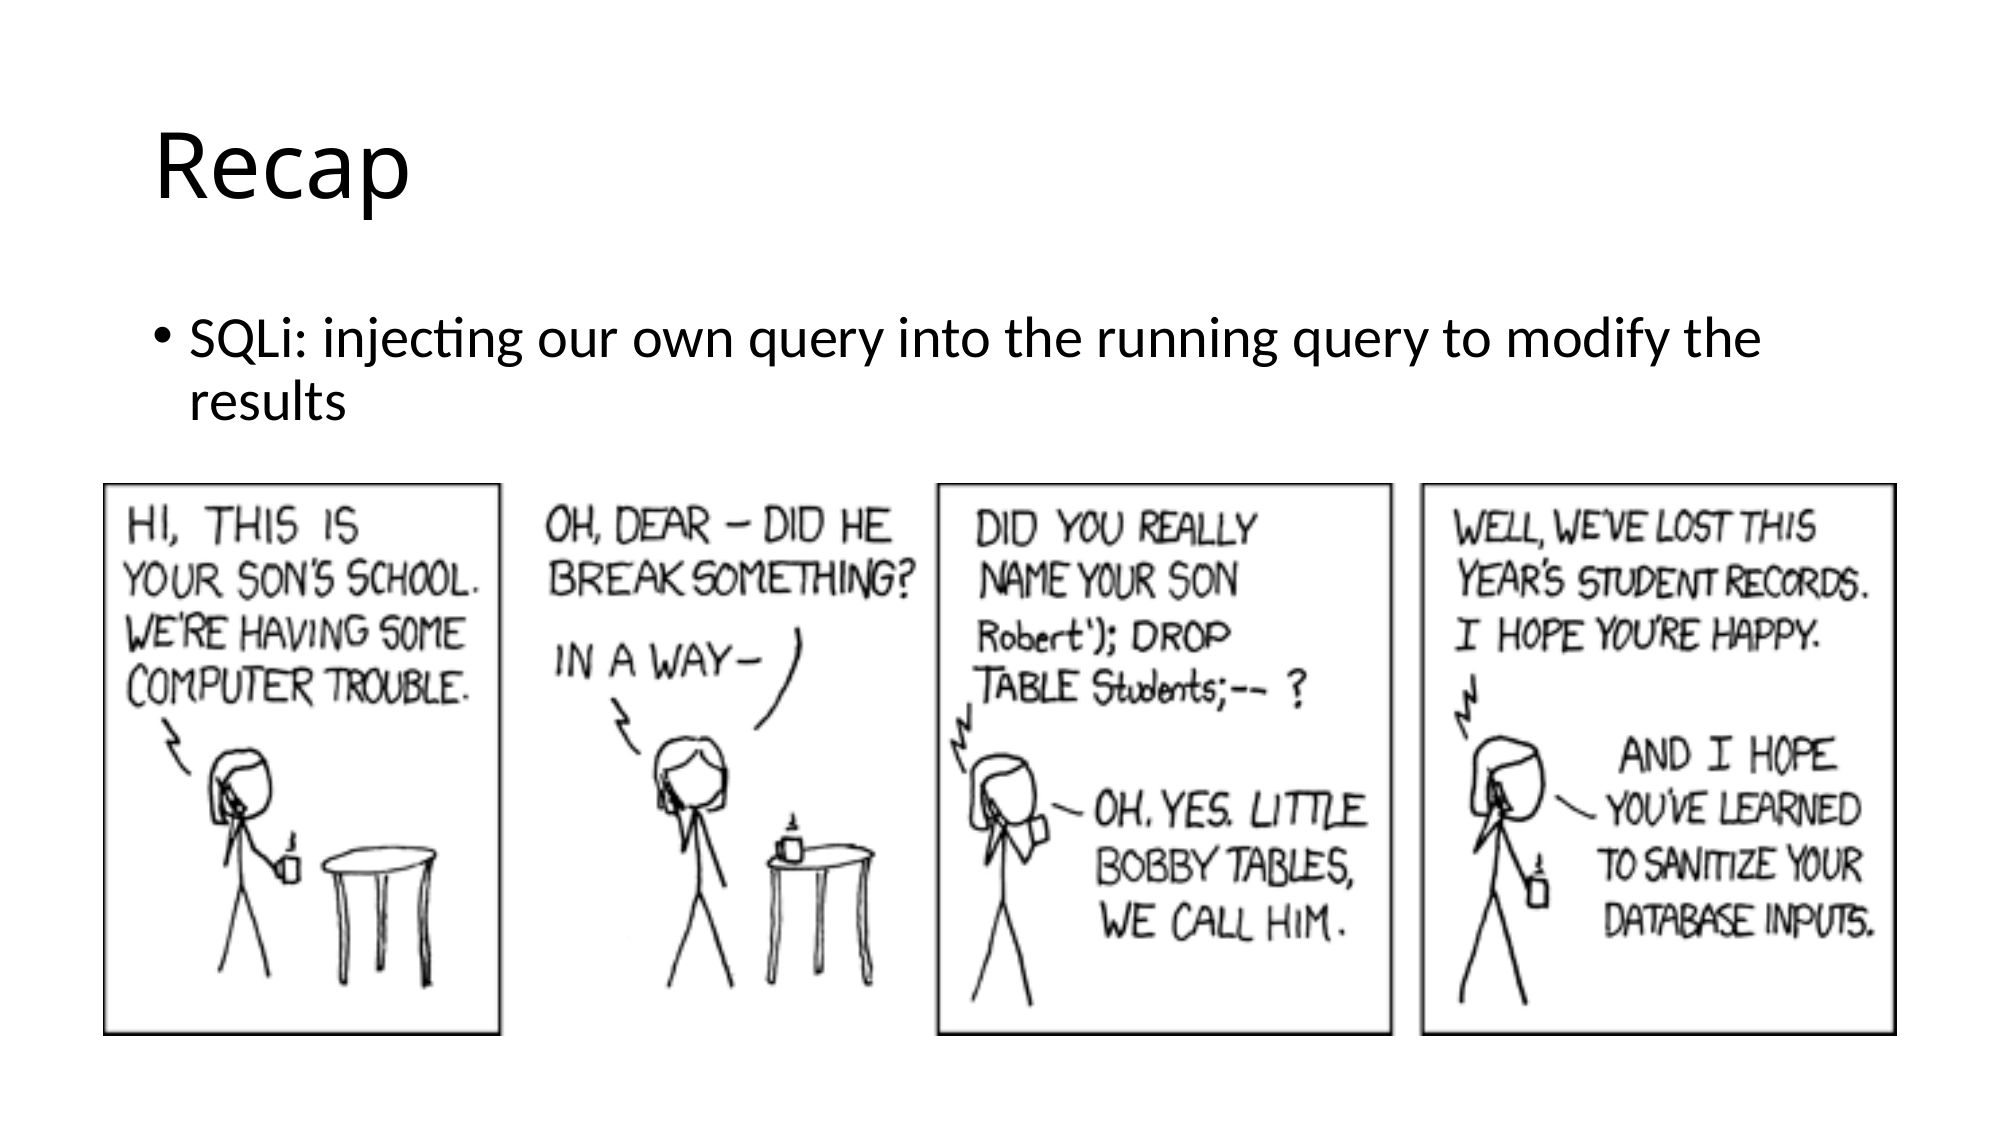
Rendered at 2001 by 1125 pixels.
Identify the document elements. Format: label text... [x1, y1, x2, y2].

title Recap [137, 59, 1863, 278]
picture [103, 483, 1897, 1036]
list SQLi: injecting our own query into the running query to modify the results [137, 299, 1863, 483]
